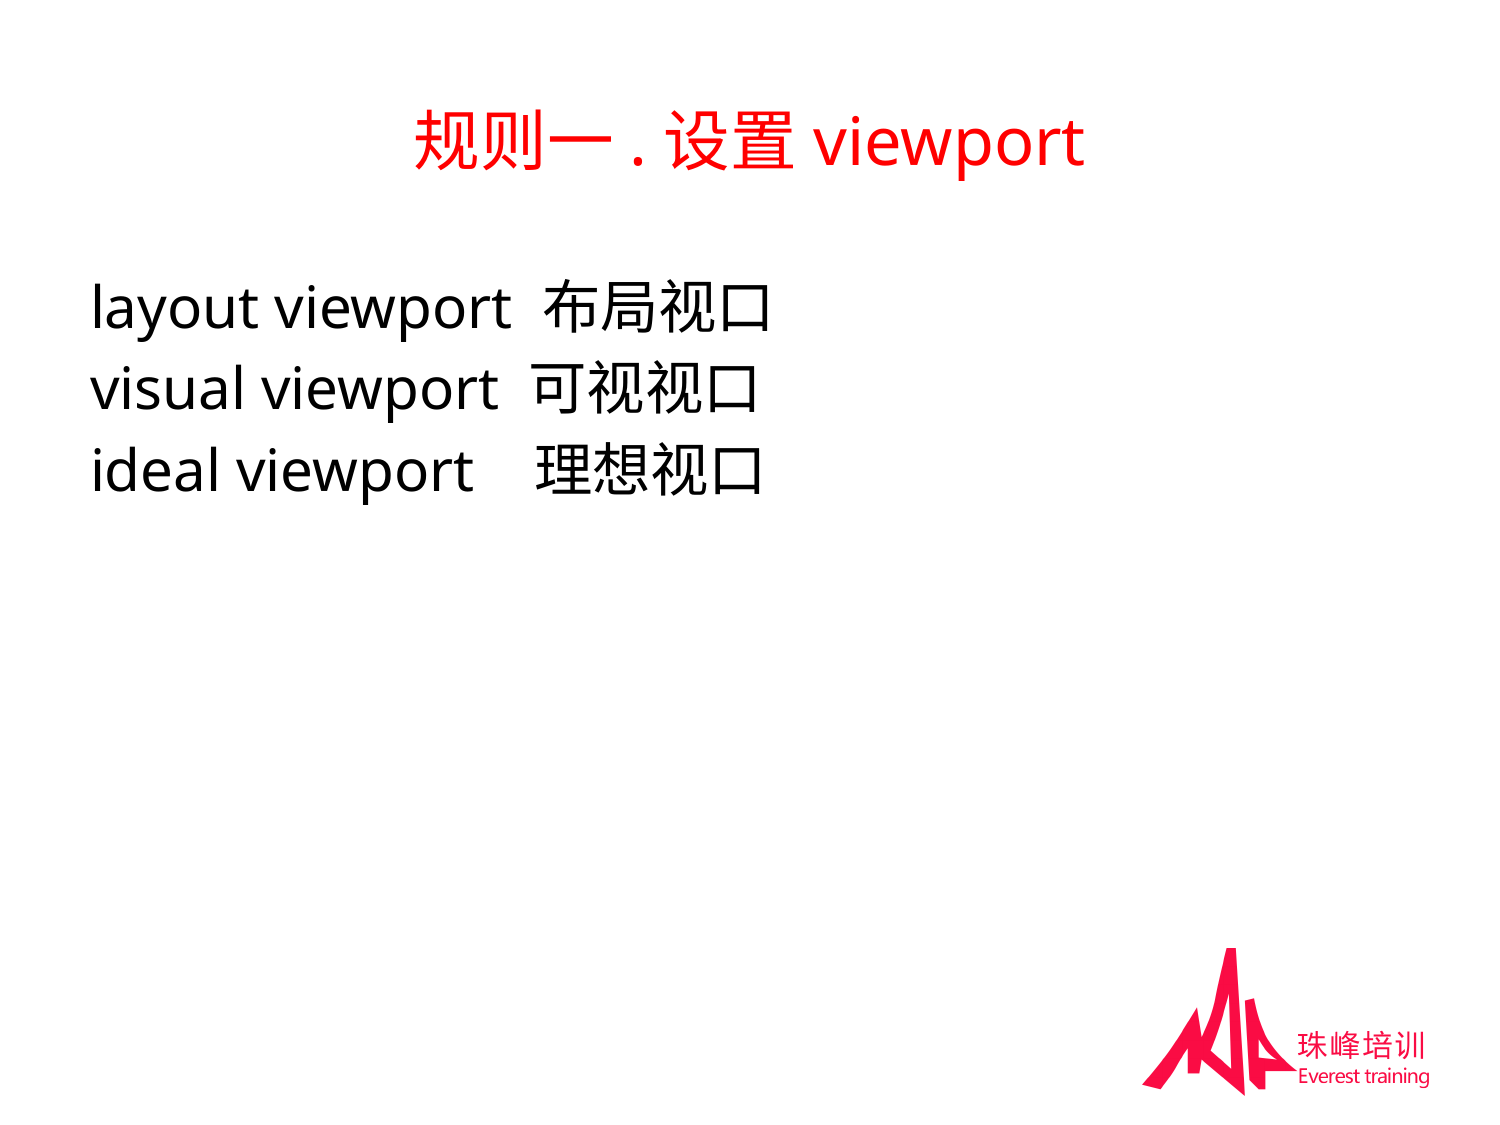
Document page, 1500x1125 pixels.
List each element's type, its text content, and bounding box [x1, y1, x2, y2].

list layout viewport 布局视口 visual viewport 可视视口 ideal viewport 理想视口 [75, 262, 1425, 1005]
title 规则一.设置viewport [75, 45, 1425, 233]
picture [1142, 948, 1429, 1097]
